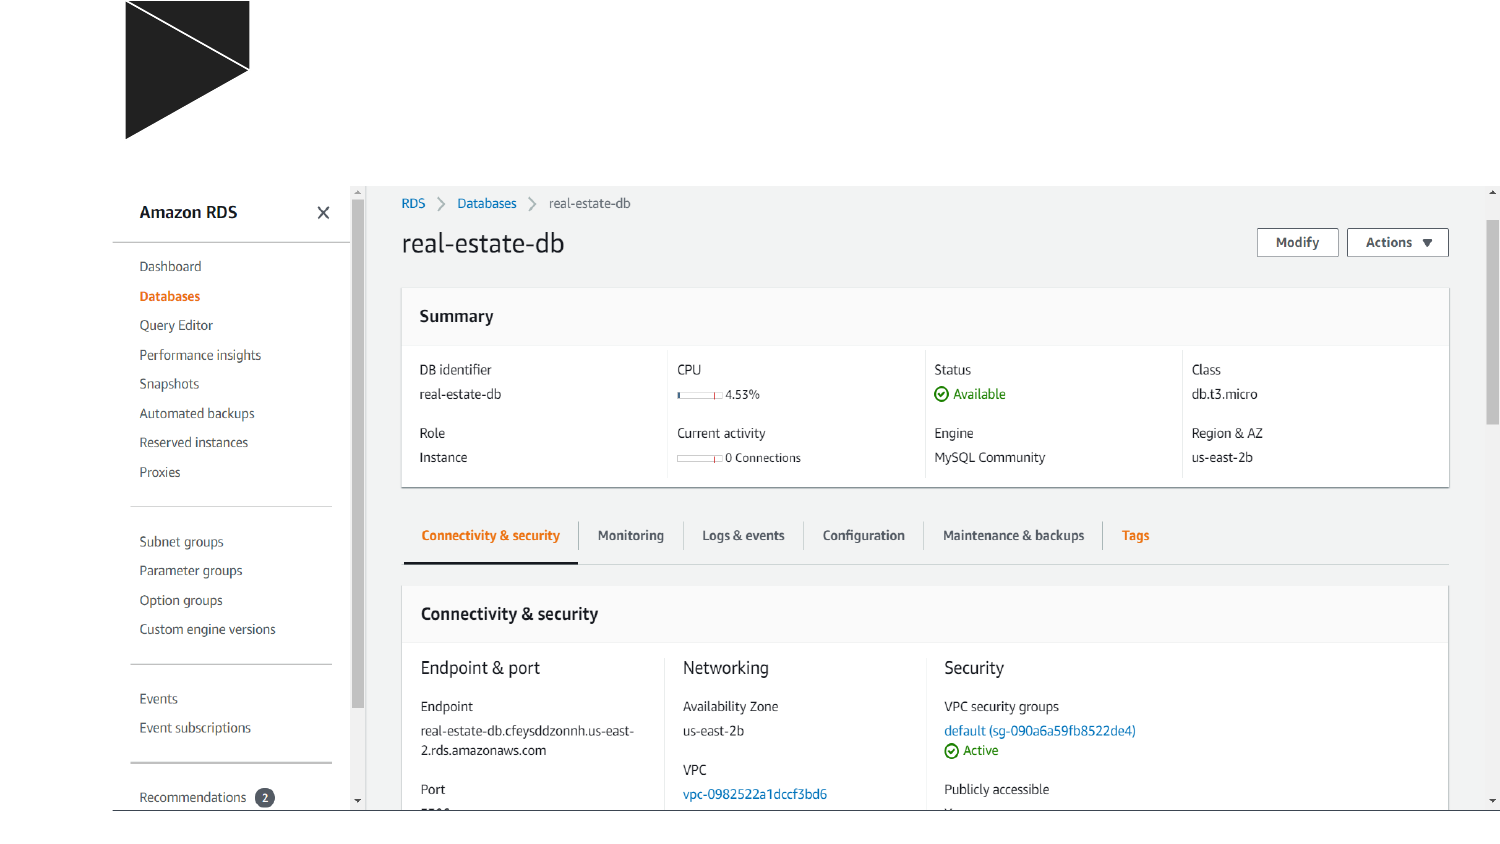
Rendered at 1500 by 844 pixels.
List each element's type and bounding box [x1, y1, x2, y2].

picture [112, 186, 1500, 812]
